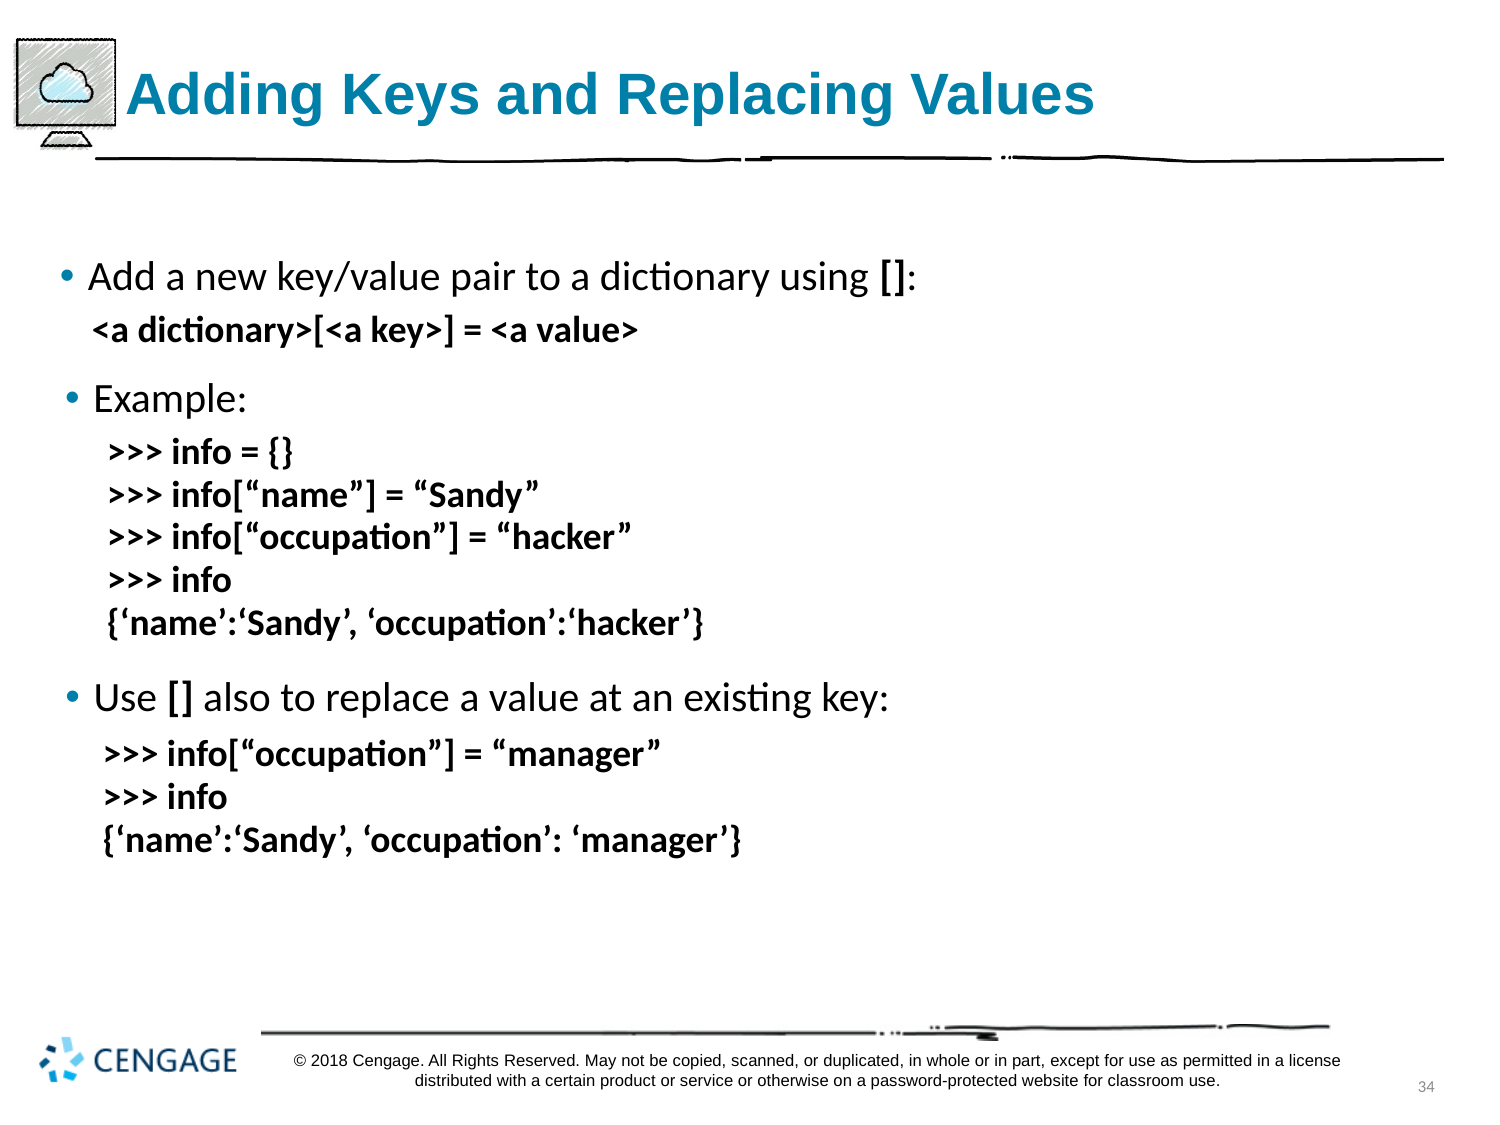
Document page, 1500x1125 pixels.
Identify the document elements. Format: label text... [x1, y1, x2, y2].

picture [19, 1023, 249, 1095]
picture [95, 155, 1444, 163]
list <a dictionary>[<a key>] = <a value> [91, 308, 655, 352]
title Adding Keys and Replacing Values [125, 55, 1442, 127]
list >>> info = {} >>> info[“name”] = “Sandy” >>> info[“occupation”] = “hacker” >>> info {‘name’:‘Sandy’, ‘occupation’:‘hacker’} [69, 430, 1450, 647]
picture [261, 1024, 1331, 1041]
list Example: [65, 375, 400, 423]
list Add a new key/value pair to a dictionary using []: [59, 252, 1441, 301]
picture [13, 36, 117, 151]
list >>> info[“occupation”] = “manager” >>> info {‘name’:‘Sandy’, ‘occupation’: ‘manager’} [64, 732, 1446, 862]
list Use [] also to replace a value at an existing key: [65, 673, 1446, 722]
footer © 2018 Cengage. All Rights Reserved. May not be copied, scanned, or duplicated, in whole or in part, except for use as permitted in a license distributed with a certain product or service or otherwise on a password-protected website for classroom use. [262, 1049, 1375, 1090]
